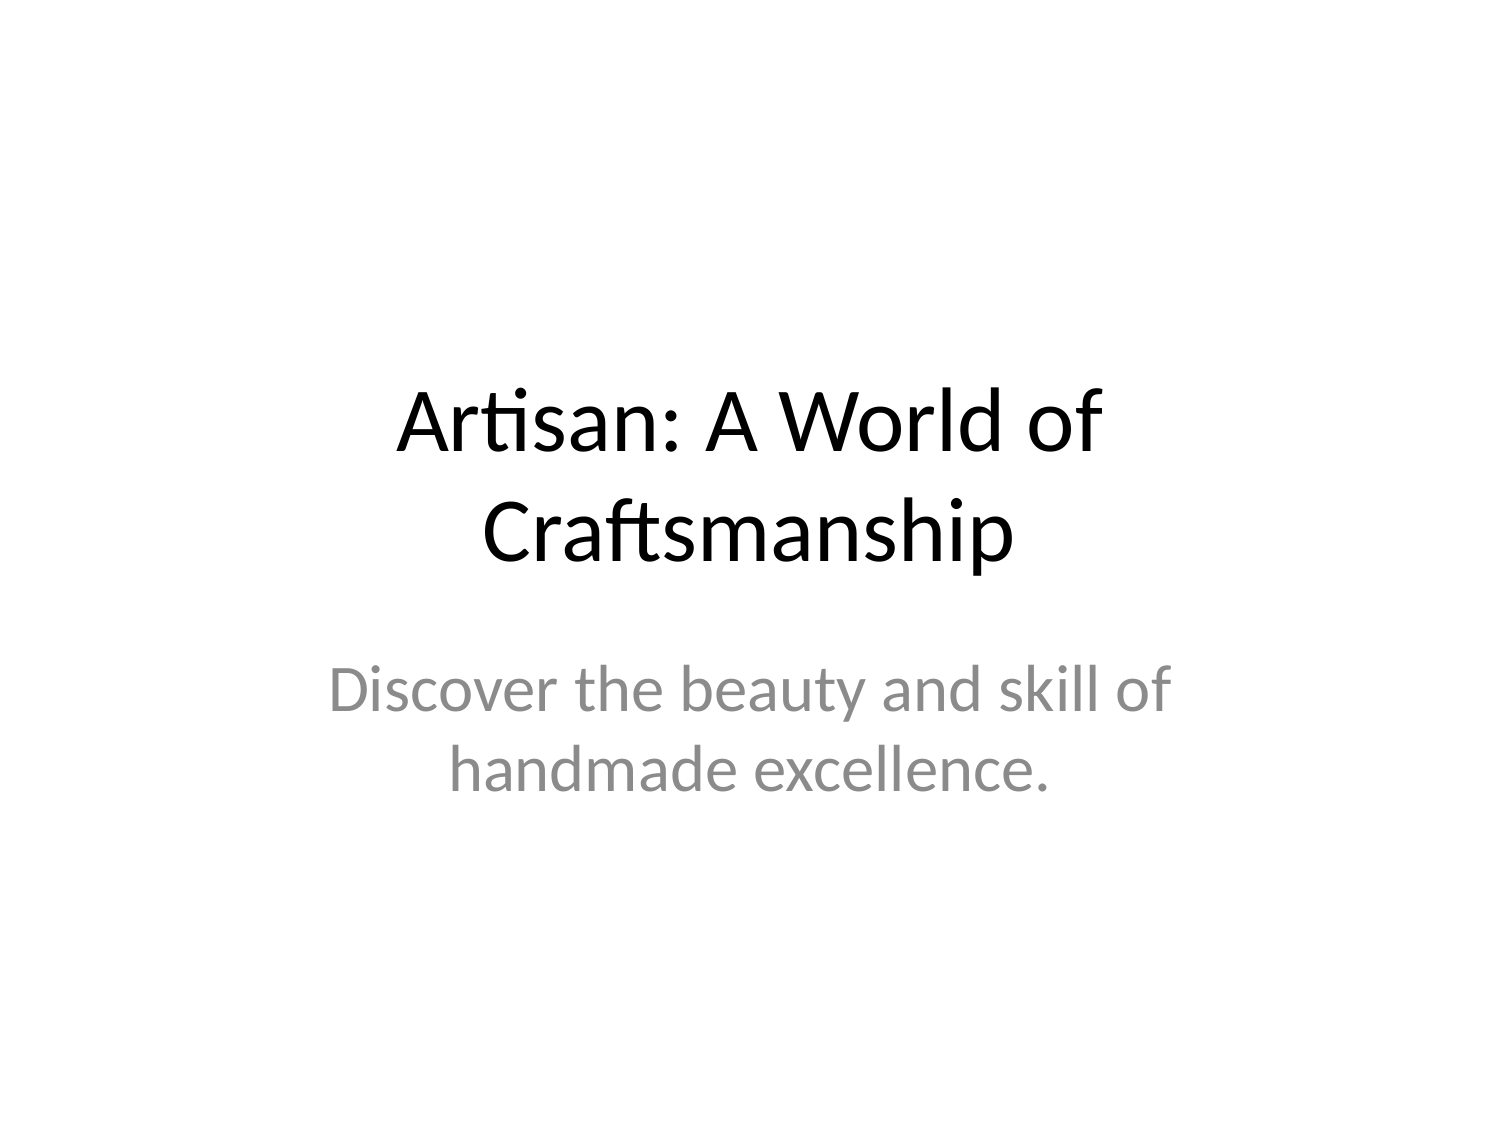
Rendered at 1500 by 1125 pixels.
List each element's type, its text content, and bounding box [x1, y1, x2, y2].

subtitle Discover the beauty and skill of handmade excellence. [225, 637, 1275, 925]
title Artisan: A World of Craftsmanship [112, 349, 1388, 591]
